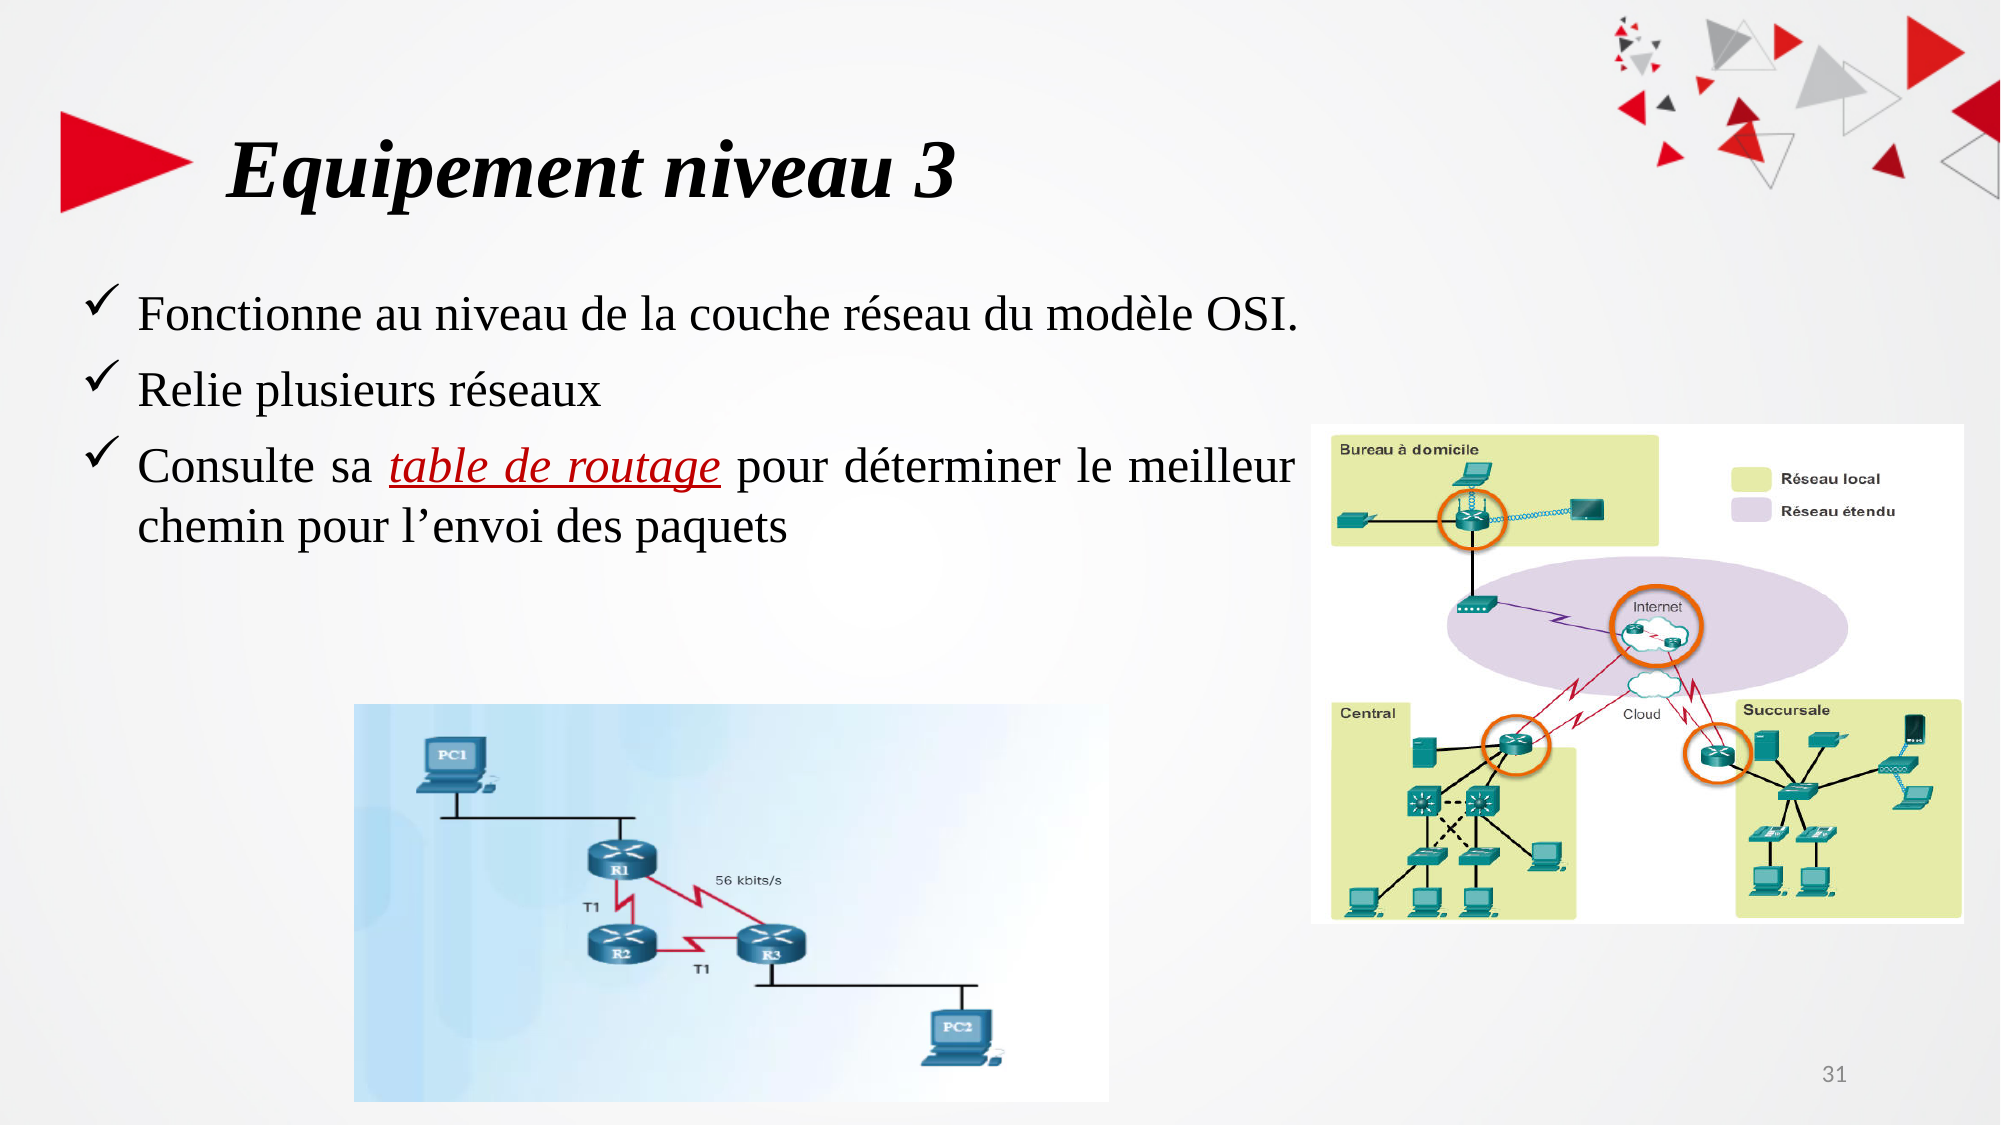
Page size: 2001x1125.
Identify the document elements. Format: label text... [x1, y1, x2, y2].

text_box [353, 703, 1110, 1103]
slide_number 31 [1412, 1042, 1863, 1103]
picture [0, 0, 2001, 1125]
title Equipement niveau 3 [211, 76, 1562, 264]
text_box Fonctionne au niveau de la couche réseau du modèle OSI. [66, 273, 1438, 349]
text_box Consulte sa table de routage pour déterminer le meilleur chemin pour l’envoi des paquets [66, 425, 1310, 560]
text_box Relie plusieurs réseaux [66, 349, 1128, 424]
